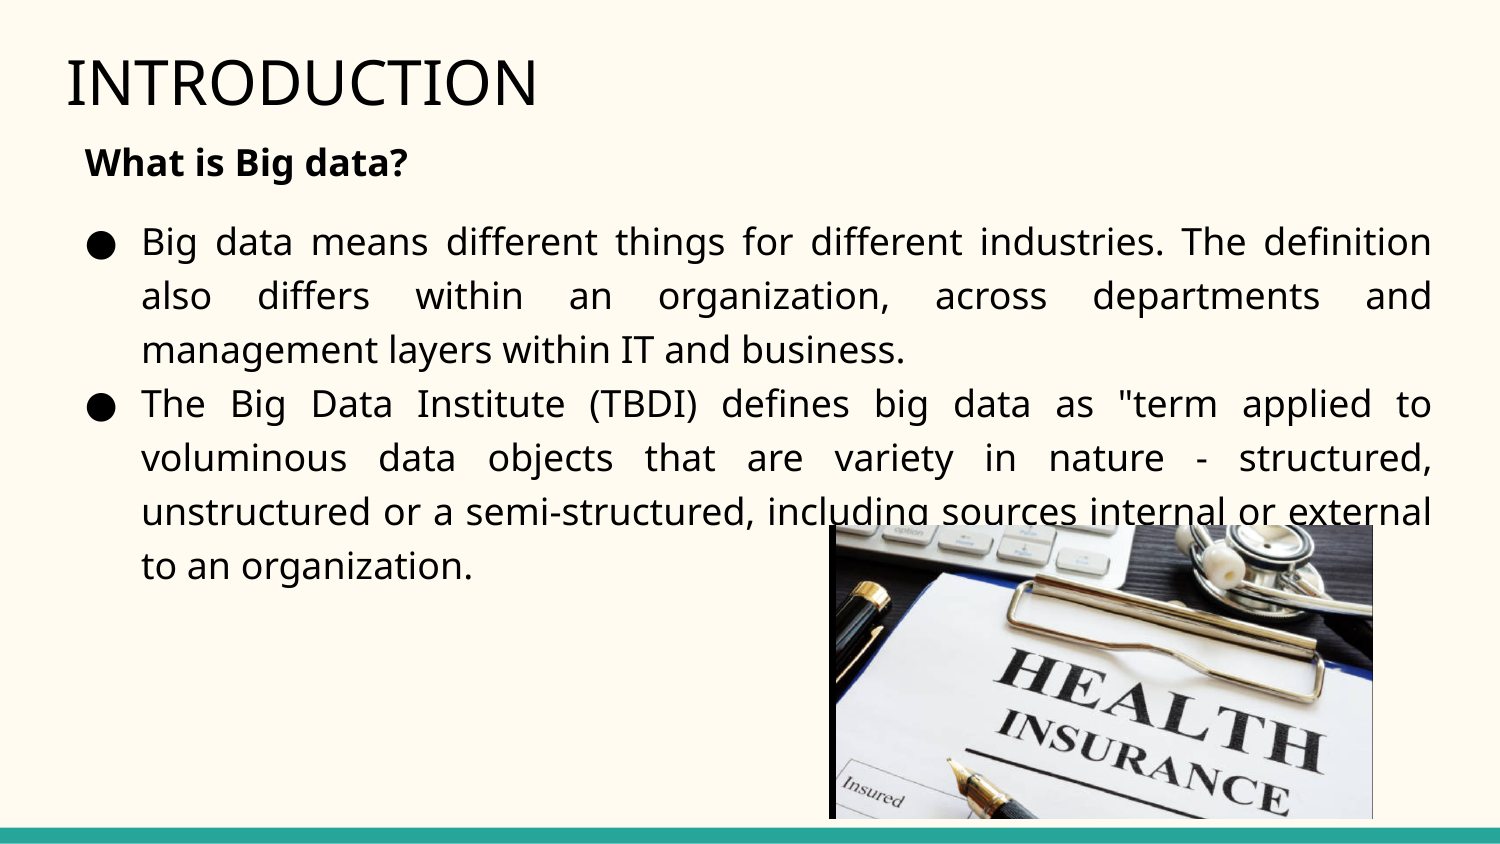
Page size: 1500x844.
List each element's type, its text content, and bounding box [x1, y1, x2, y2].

list What is Big data? Big data means different things for different industries. The definition also differs within an organization, across departments and management layers within IT and business. The Big Data Institute (TBDI) defines big data as "term applied to voluminous data objects that are variety in nature - structured, unstructured or a semi-structured, including sources internal or external to an organization. [51, 115, 1449, 663]
title INTRODUCTION [51, 36, 1449, 115]
picture [828, 524, 1373, 819]
